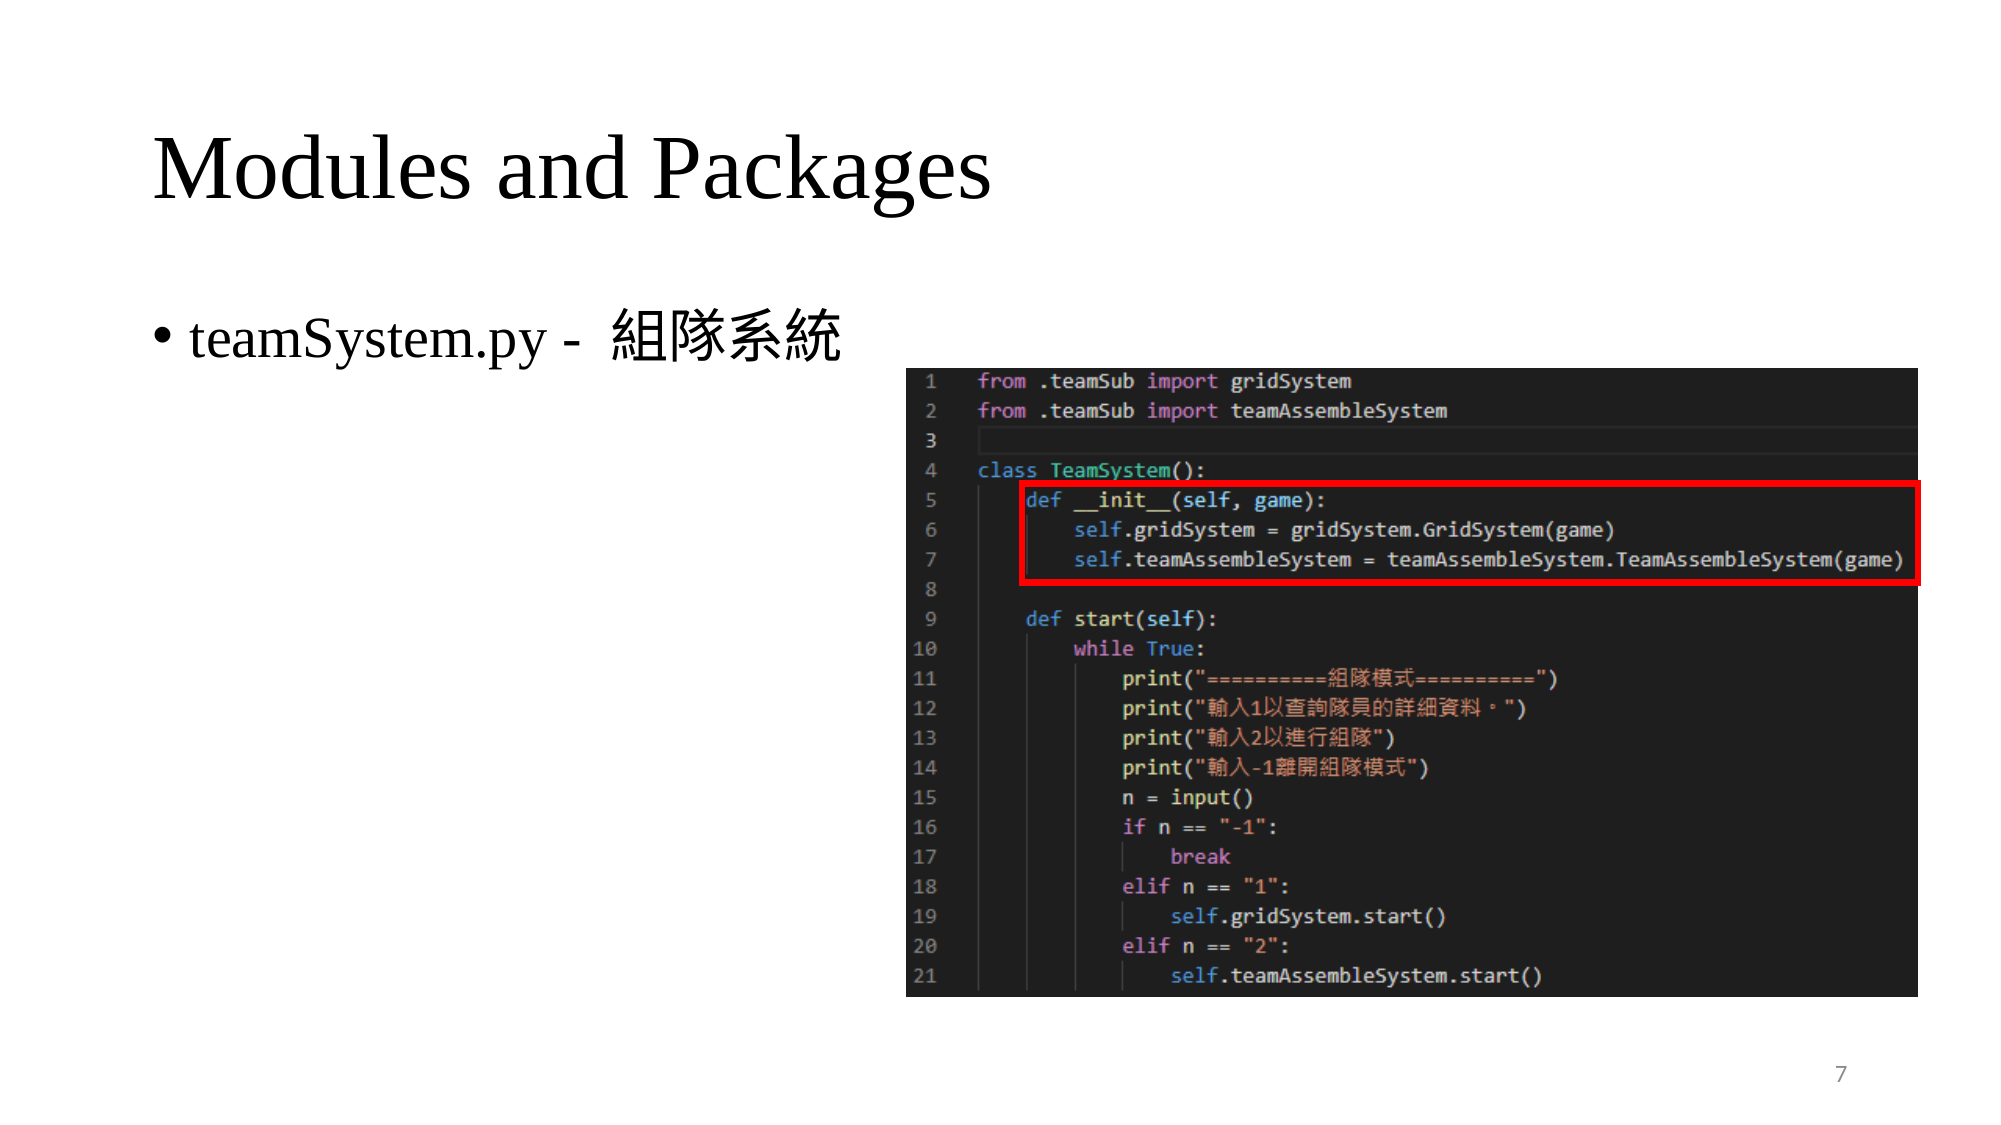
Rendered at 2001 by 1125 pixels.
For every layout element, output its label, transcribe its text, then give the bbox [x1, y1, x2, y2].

list teamSystem.py - 組隊系統 [137, 299, 1863, 1066]
picture [906, 368, 1919, 997]
title Modules and Packages [137, 59, 1863, 278]
slide_number 7 [1412, 1042, 1863, 1103]
